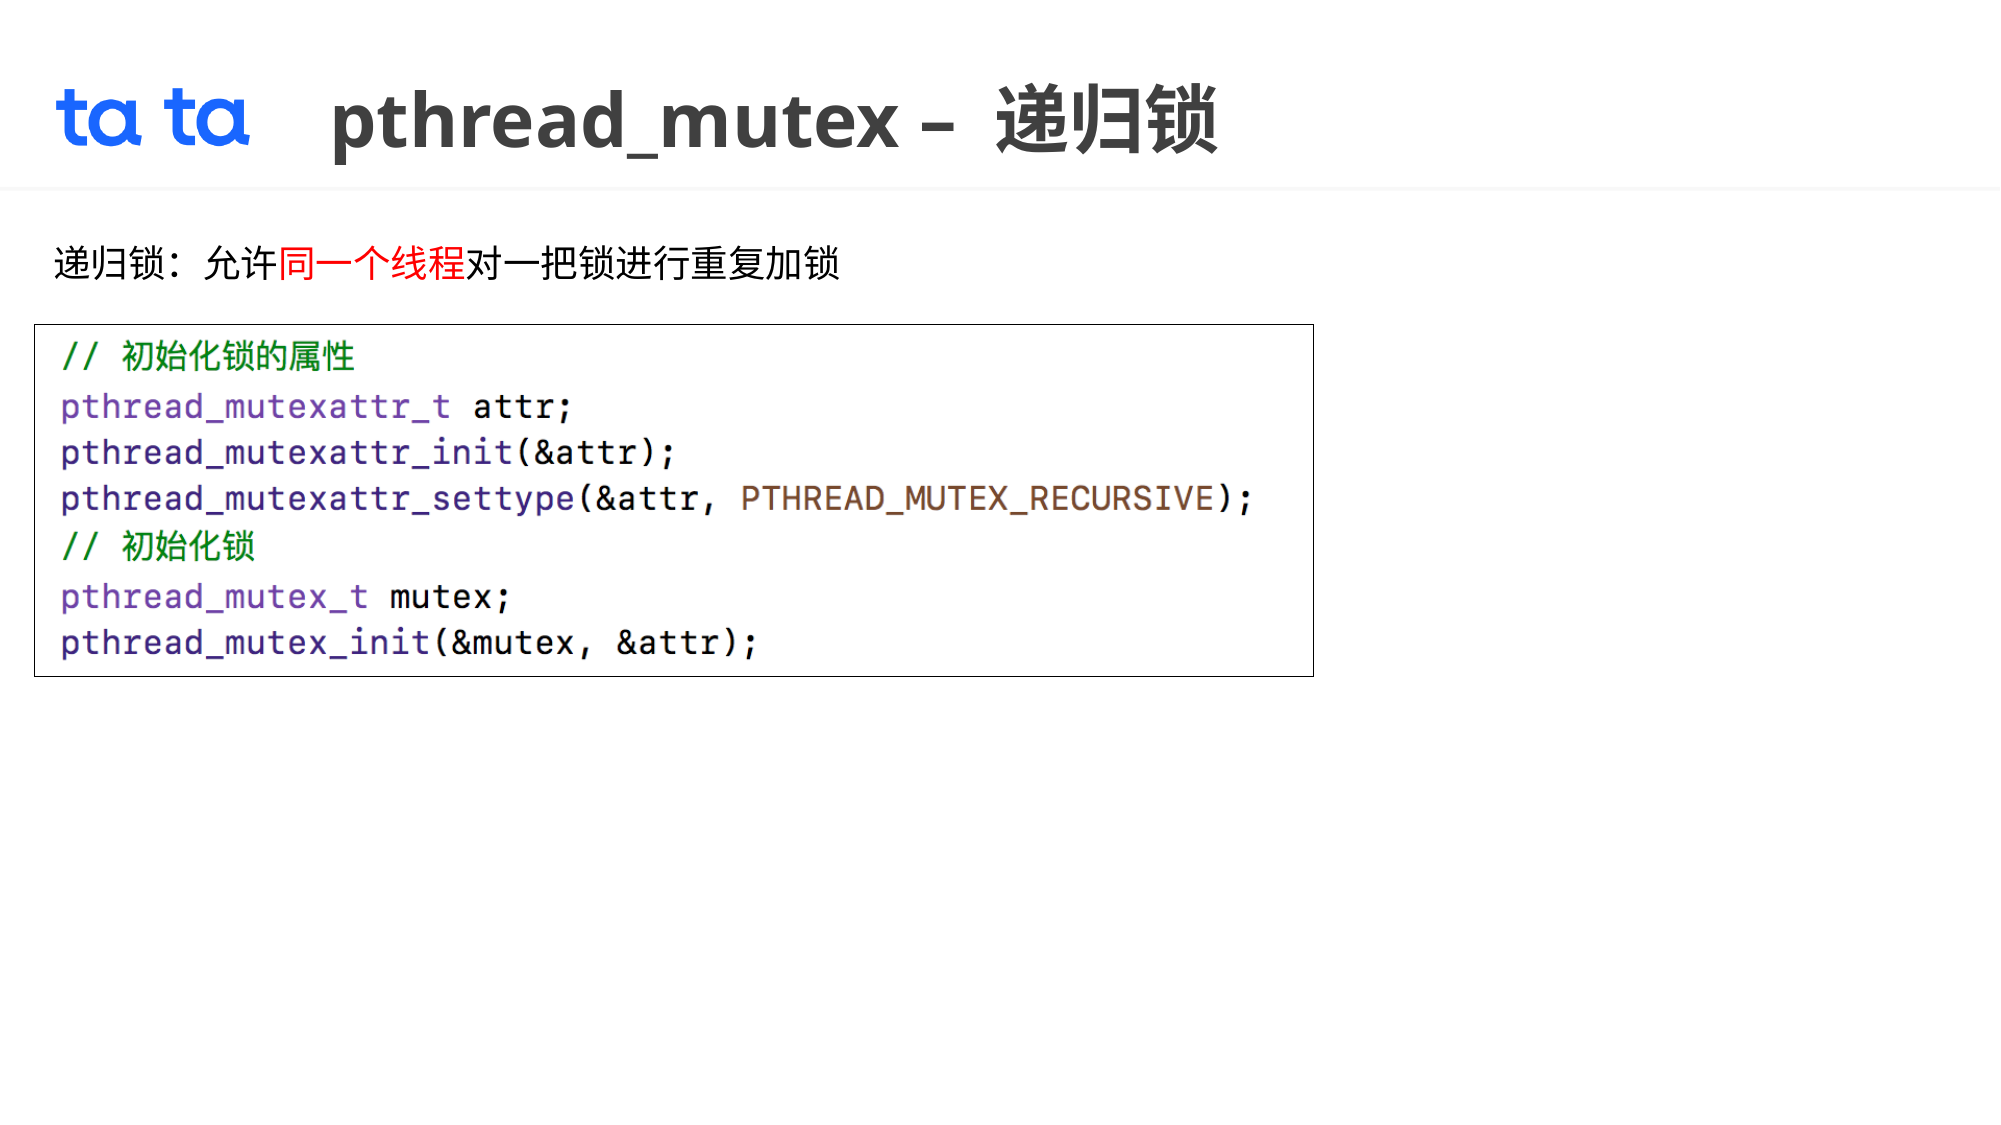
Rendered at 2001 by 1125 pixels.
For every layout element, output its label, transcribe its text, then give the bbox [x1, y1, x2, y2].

text_box 递归锁：允许同一个线程对一把锁进行重复加锁 [38, 232, 856, 324]
picture [153, 64, 260, 172]
title pthread_mutex – 递归锁 [314, 64, 1968, 182]
picture [45, 65, 152, 172]
picture [34, 324, 1314, 677]
